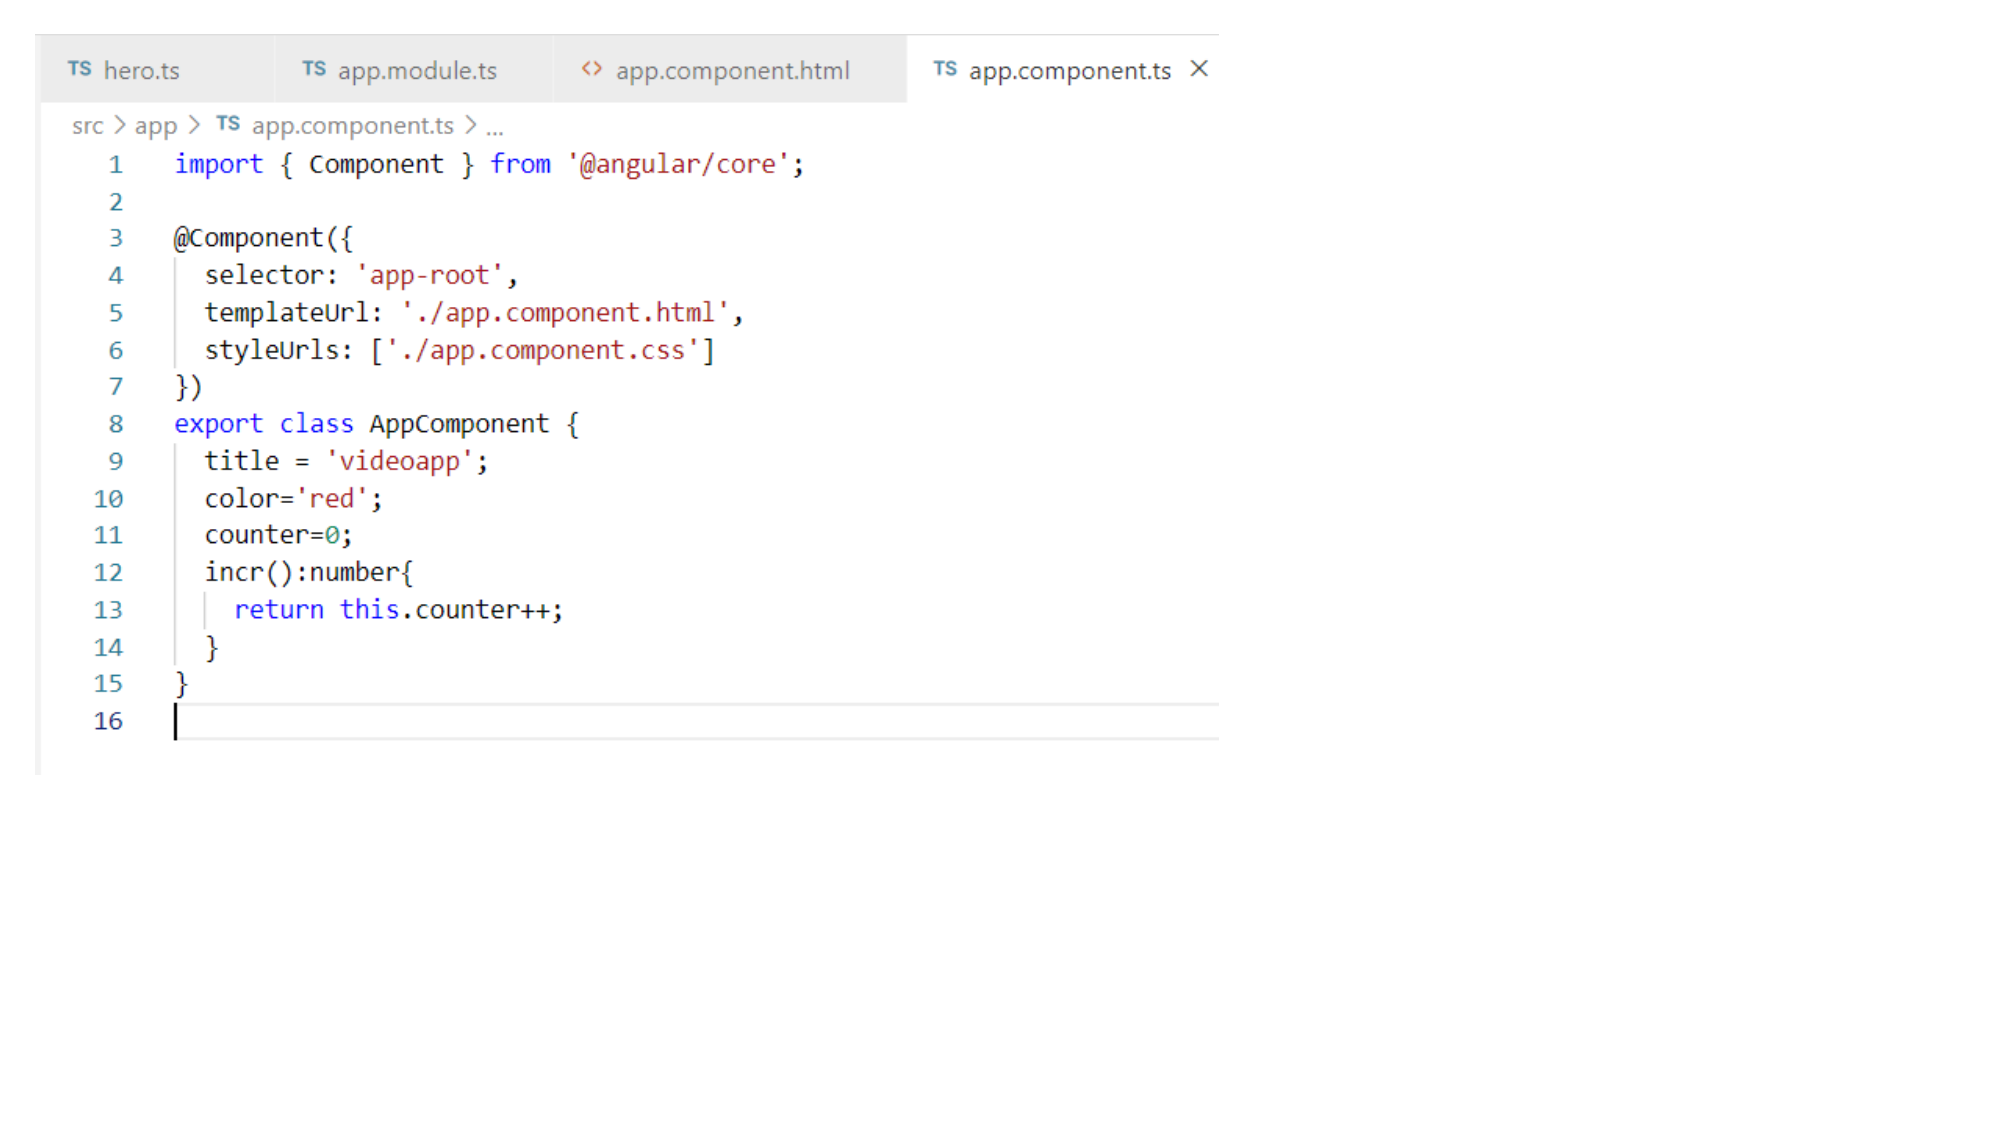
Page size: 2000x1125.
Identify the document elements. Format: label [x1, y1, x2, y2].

picture [35, 34, 1219, 776]
